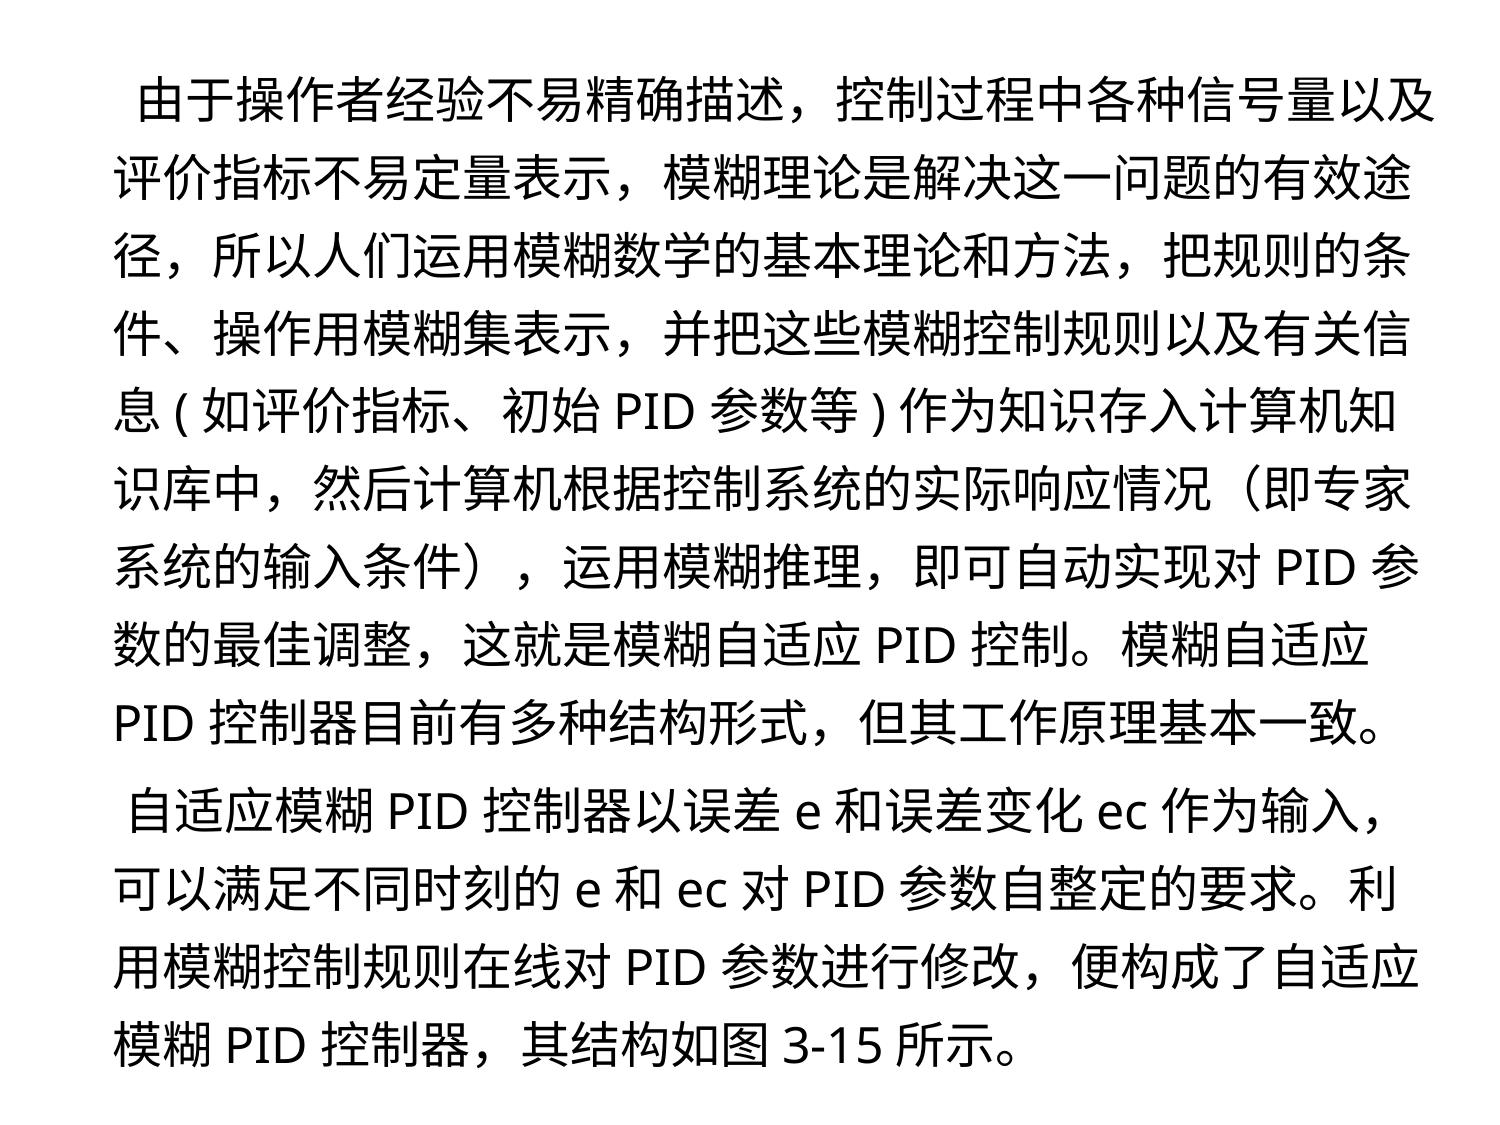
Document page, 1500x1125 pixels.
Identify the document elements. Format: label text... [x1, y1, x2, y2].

list 由于操作者经验不易精确描述，控制过程中各种信号量以及评价指标不易定量表示，模糊理论是解决这一问题的有效途径，所以人们运用模糊数学的基本理论和方法，把规则的条件、操作用模糊集表示，并把这些模糊控制规则以及有关信息(如评价指标、初始PID参数等)作为知识存入计算机知识库中，然后计算机根据控制系统的实际响应情况（即专家系统的输入条件），运用模糊推理，即可自动实现对PID参数的最佳调整，这就是模糊自适应PID控制。模糊自适应PID控制器目前有多种结构形式，但其工作原理基本一致。 自适应模糊PID控制器以误差e和误差变化ec作为输入，可以满足不同时刻的e和ec对PID参数自整定的要求。利用模糊控制规则在线对PID参数进行修改，便构成了自适应模糊PID控制器，其结构如图3-15所示。 [41, 42, 1459, 1094]
